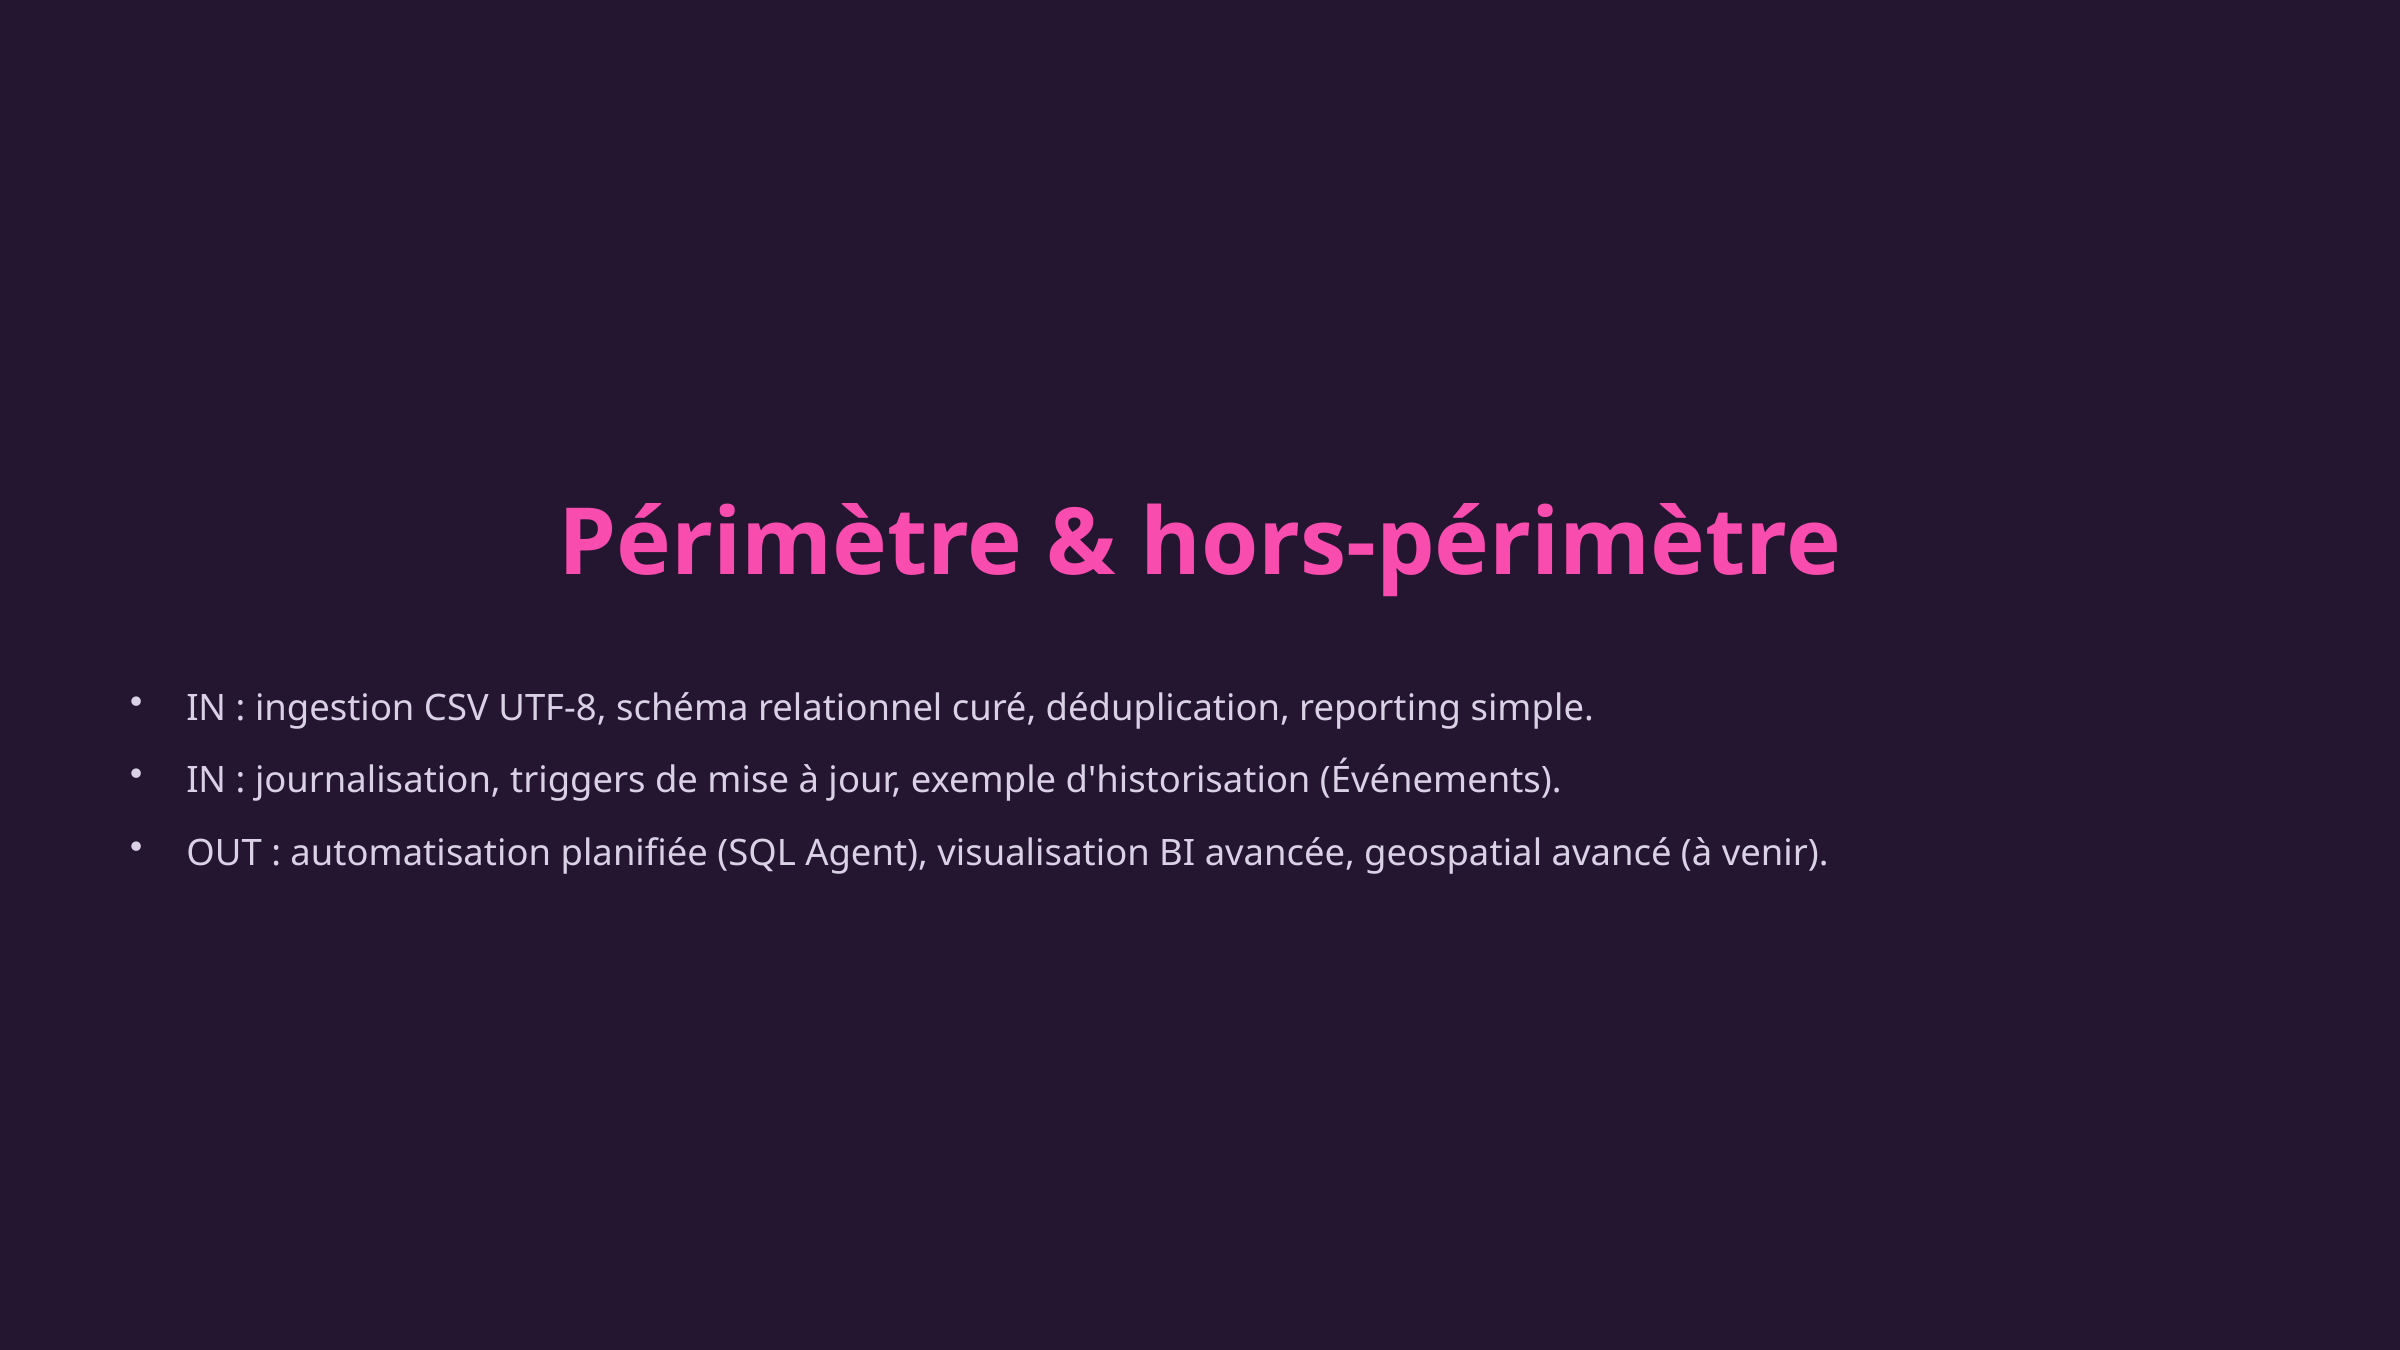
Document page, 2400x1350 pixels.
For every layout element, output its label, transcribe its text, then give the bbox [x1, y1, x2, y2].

text_box IN : ingestion CSV UTF-8, schéma relationnel curé, déduplication, reporting simple. [130, 667, 2270, 728]
text_box Périmètre & hors-périmètre [595, 477, 1805, 594]
text_box IN : journalisation, triggers de mise à jour, exemple d'historisation (Événements). [130, 740, 2270, 800]
text_box OUT : automatisation planifiée (SQL Agent), visualisation BI avancée, geospatial avancé (à venir). [130, 813, 2270, 873]
